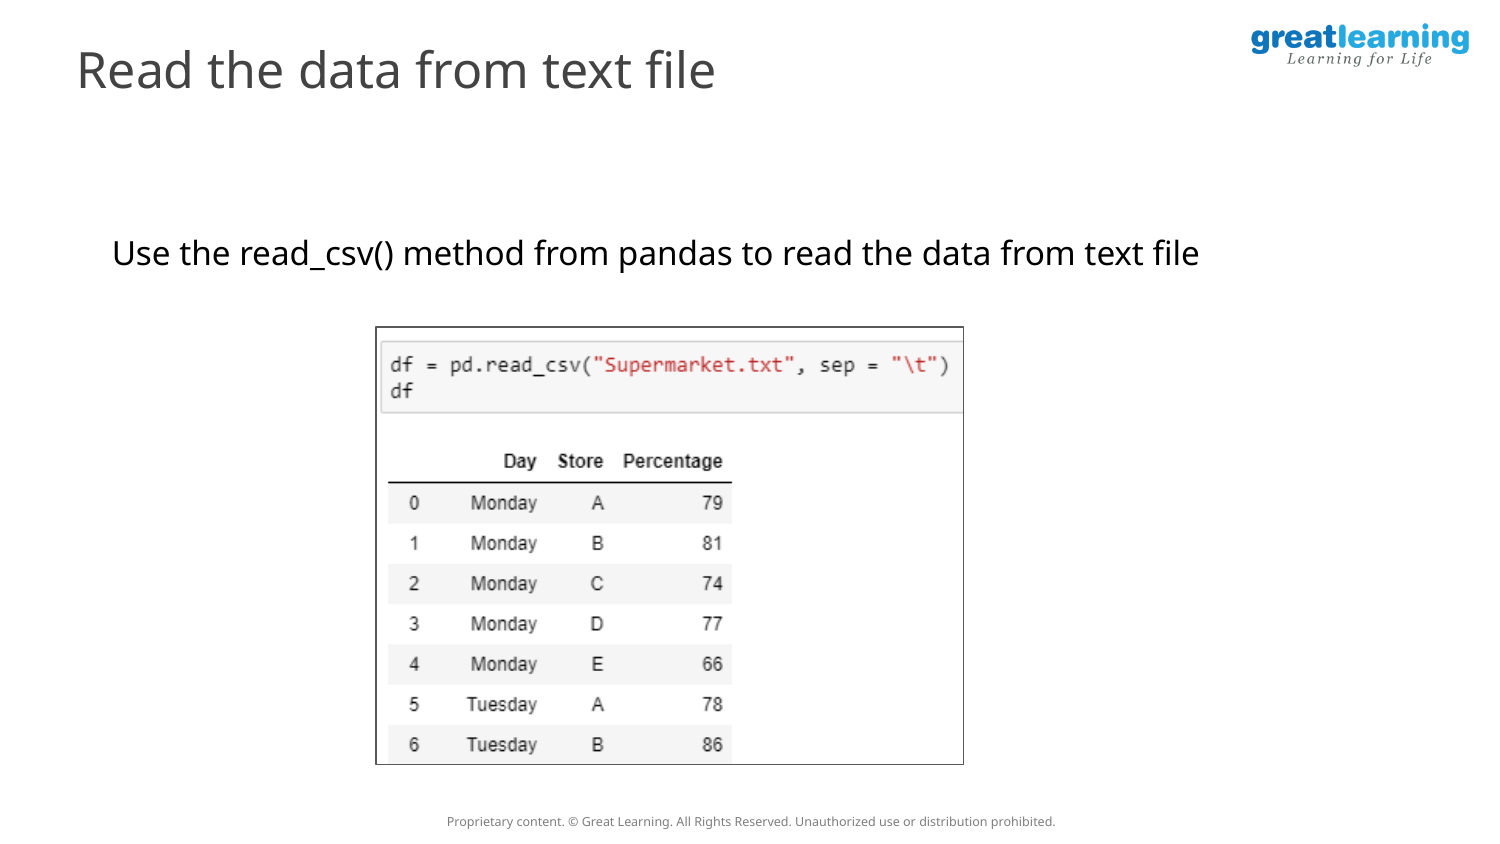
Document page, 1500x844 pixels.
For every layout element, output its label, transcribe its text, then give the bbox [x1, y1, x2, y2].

picture [1285, 23, 1469, 67]
text_box Use the read_csv() method from pandas to read the data from text file [96, 217, 1432, 293]
picture [376, 327, 963, 764]
text_box Read the data from text file [61, 23, 1285, 110]
